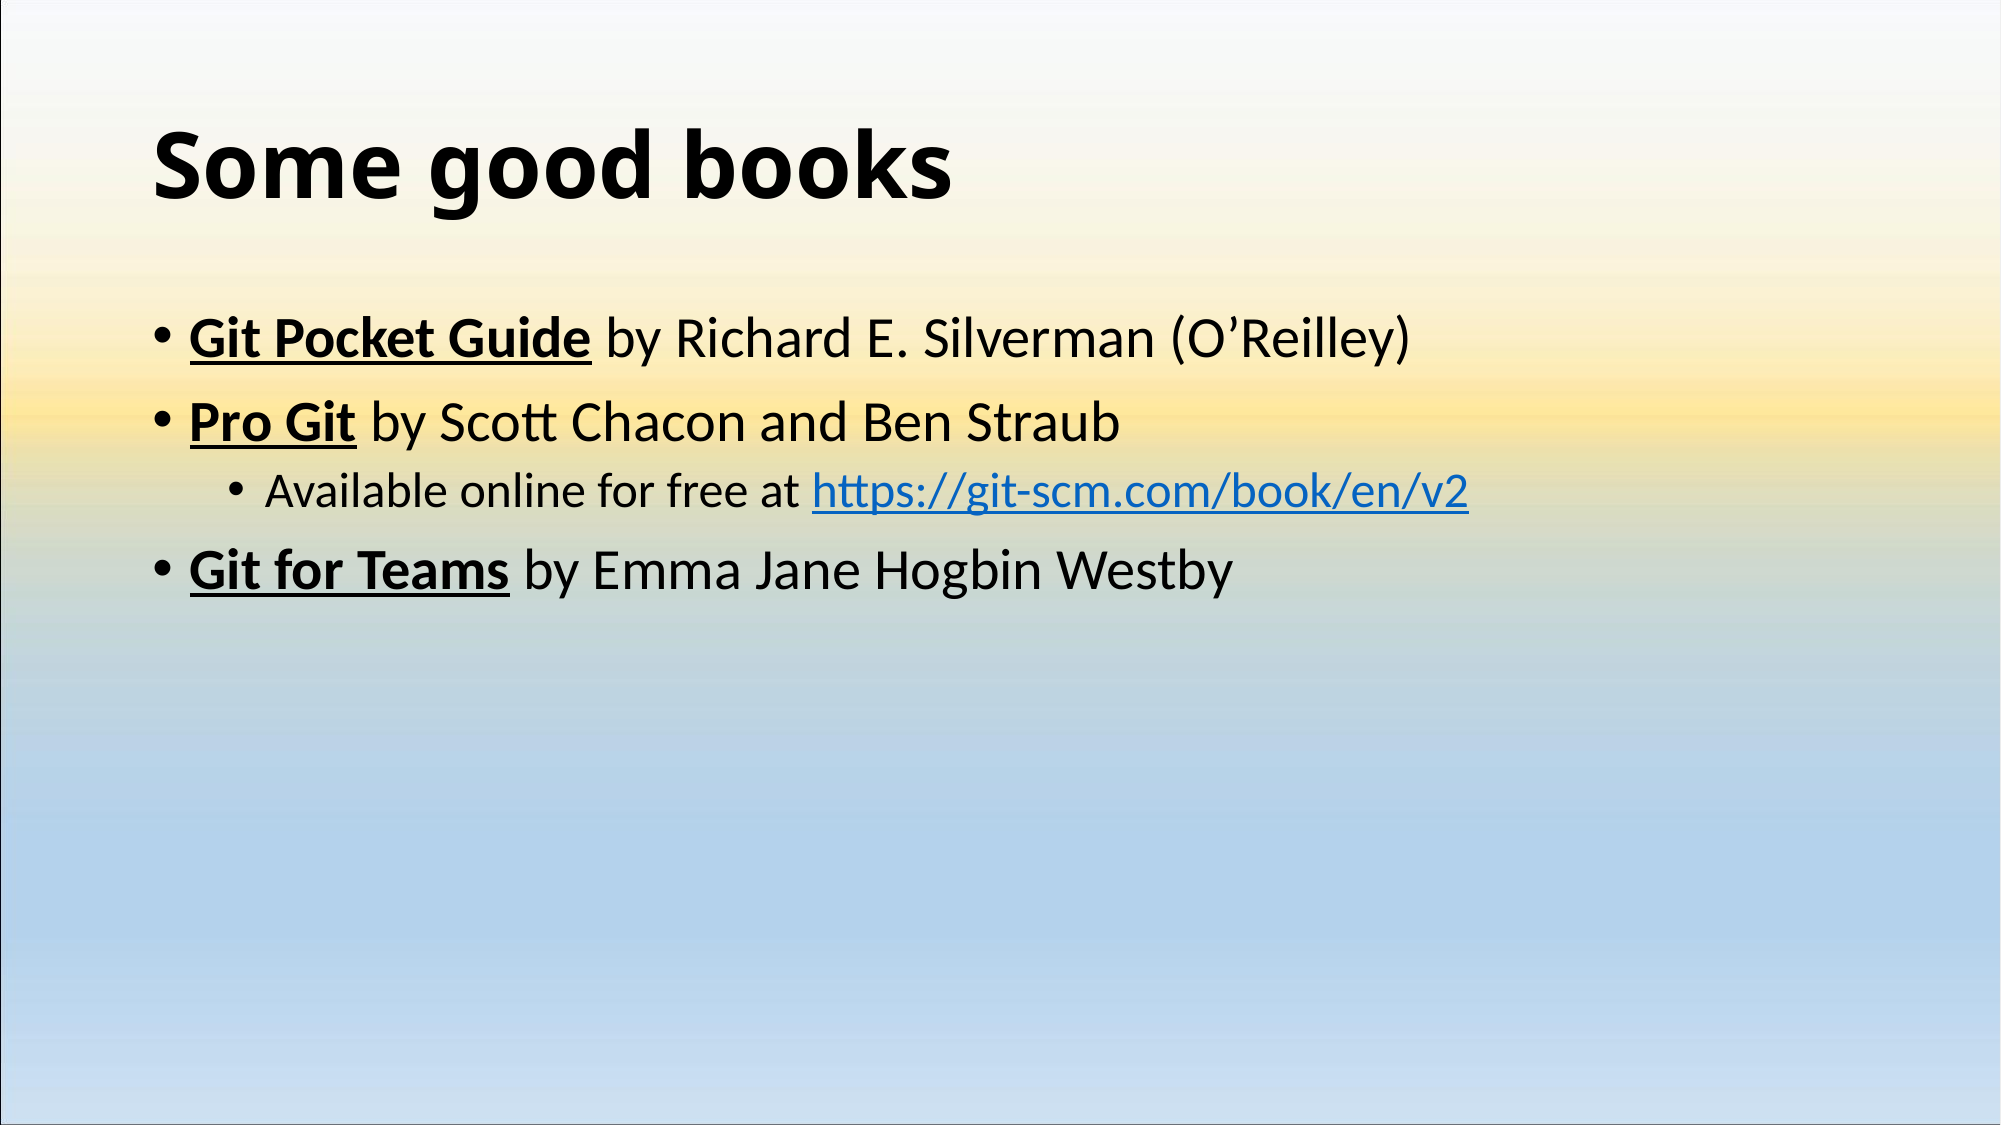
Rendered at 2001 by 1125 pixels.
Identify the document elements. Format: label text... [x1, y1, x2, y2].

picture [0, 0, 2001, 1125]
list Git Pocket Guide by Richard E. Silverman (O’Reilley) Pro Git by Scott Chacon and Ben Straub Available online for free at https://git-scm.com/book/en/v2 Git for Teams by Emma Jane Hogbin Westby [137, 299, 1863, 1014]
title Some good books [137, 59, 1863, 278]
